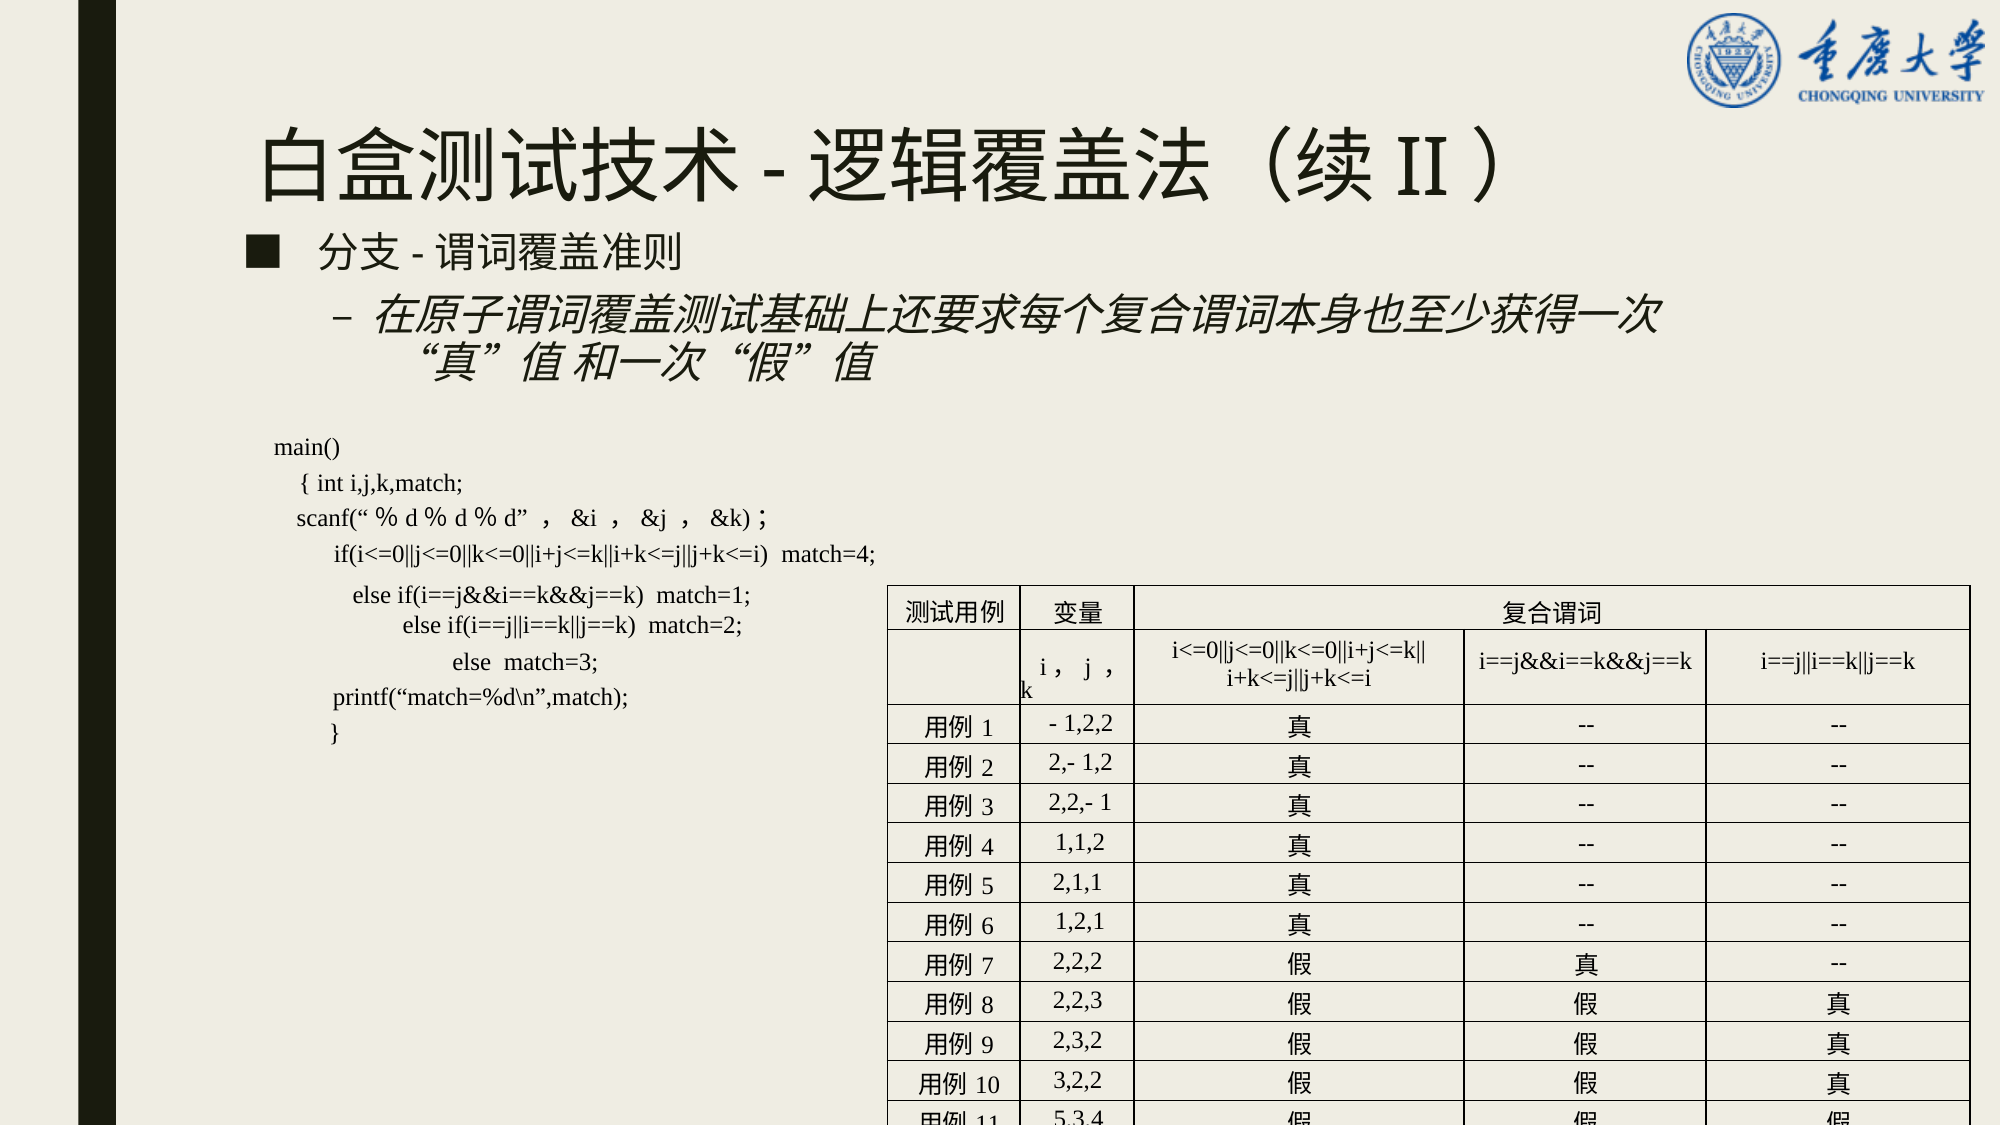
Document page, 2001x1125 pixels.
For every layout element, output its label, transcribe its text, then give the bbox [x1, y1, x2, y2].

table_cell 用例11 [888, 1101, 1019, 1125]
table_header 测试用例 [888, 586, 1019, 629]
table_cell 真 [1465, 942, 1705, 981]
table_cell 5,3,4 [1021, 1101, 1133, 1125]
table_cell 假 [1465, 982, 1705, 1021]
table_cell 用例6 [888, 903, 1019, 941]
table_cell 2,3,2 [1021, 1022, 1133, 1060]
table_cell -- [1465, 705, 1705, 743]
table_header 复合谓词 [1135, 586, 1969, 629]
table_cell 真 [1135, 823, 1463, 862]
table_cell 假 [1465, 1061, 1705, 1100]
table_cell 2,2,3 [1021, 982, 1133, 1021]
table_cell -- [1465, 744, 1705, 783]
table_cell 2,- 1,2 [1021, 744, 1133, 783]
text_box [0, 0, 78, 1125]
table_cell i==j||i==k||j==k [1707, 630, 1969, 704]
table_cell 用例10 [888, 1061, 1019, 1100]
table_cell 1,1,2 [1021, 823, 1133, 862]
text_box [78, 0, 116, 1125]
table_cell 2,1,1 [1021, 863, 1133, 902]
table_cell 用例7 [888, 942, 1019, 981]
text_box else if(i==j&&i==k&&j==k) match=1; else if(i==j||i==k||j==k) match=2; else match=3; printf(“match=%d\n”,match); } [326, 577, 754, 749]
table_cell -- [1707, 903, 1969, 941]
table_cell 用例4 [888, 823, 1019, 862]
table_cell 2,2,- 1 [1021, 784, 1133, 822]
table_cell -- [1707, 705, 1969, 743]
table_cell 真 [1135, 863, 1463, 902]
table_cell 假 [1135, 1061, 1463, 1100]
text_box [116, 0, 2000, 1125]
table_cell 真 [1135, 903, 1463, 941]
table_cell -- [1465, 903, 1705, 941]
table_cell -- [1465, 823, 1705, 862]
table_cell 假 [1707, 1101, 1969, 1125]
table_cell 用例3 [888, 784, 1019, 822]
table_cell 1,2,1 [1021, 903, 1133, 941]
table_cell i，j ，k [1021, 630, 1133, 704]
table_cell -- [1465, 784, 1705, 822]
picture [1686, 13, 1985, 108]
table_cell 用例1 [888, 705, 1019, 743]
table_cell i==j&&i==k&&j==k [1465, 630, 1705, 704]
table_cell 用例2 [888, 744, 1019, 783]
text_box 白盒测试技术-逻辑覆盖法（续II） ■ 分支-谓词覆盖准则 – 在原子谓词覆盖测试基础上还要求每个复合谓词本身也至少获得一次“真”值 和一次“假”值 main() { int i,j,k,match; scanf(“％d％d％d” ，&i ，&j ，&k)； if(i<=0||j<=0||k<=0||i+j<=k||i+k<=j||j+k<=i) match=4; [240, 118, 1769, 570]
table_header 变量 [1021, 586, 1133, 629]
table_cell 用例5 [888, 863, 1019, 902]
table_cell 真 [1707, 982, 1969, 1021]
table_cell [888, 630, 1019, 704]
table_cell 假 [1135, 1101, 1463, 1125]
table_cell 假 [1465, 1101, 1705, 1125]
table_cell 真 [1707, 1061, 1969, 1100]
table_cell -- [1707, 744, 1969, 783]
table_cell 真 [1135, 744, 1463, 783]
table_cell -- [1707, 863, 1969, 902]
table_cell - 1,2,2 [1021, 705, 1133, 743]
table_cell 用例9 [888, 1022, 1019, 1060]
table_cell -- [1707, 784, 1969, 822]
table_cell 真 [1707, 1022, 1969, 1060]
table_cell 假 [1465, 1022, 1705, 1060]
table_cell -- [1465, 863, 1705, 902]
table_cell 假 [1135, 982, 1463, 1021]
table_cell 用例8 [888, 982, 1019, 1021]
table_cell 假 [1135, 942, 1463, 981]
table_cell -- [1707, 823, 1969, 862]
table_cell 3,2,2 [1021, 1061, 1133, 1100]
table_cell 真 [1135, 705, 1463, 743]
table_cell 假 [1135, 1022, 1463, 1060]
table_cell 真 [1135, 784, 1463, 822]
table_cell -- [1707, 942, 1969, 981]
table_cell i<=0||j<=0||k<=0||i+j<=k|| i+k<=j||j+k<=i [1135, 630, 1463, 704]
table_cell 2,2,2 [1021, 942, 1133, 981]
